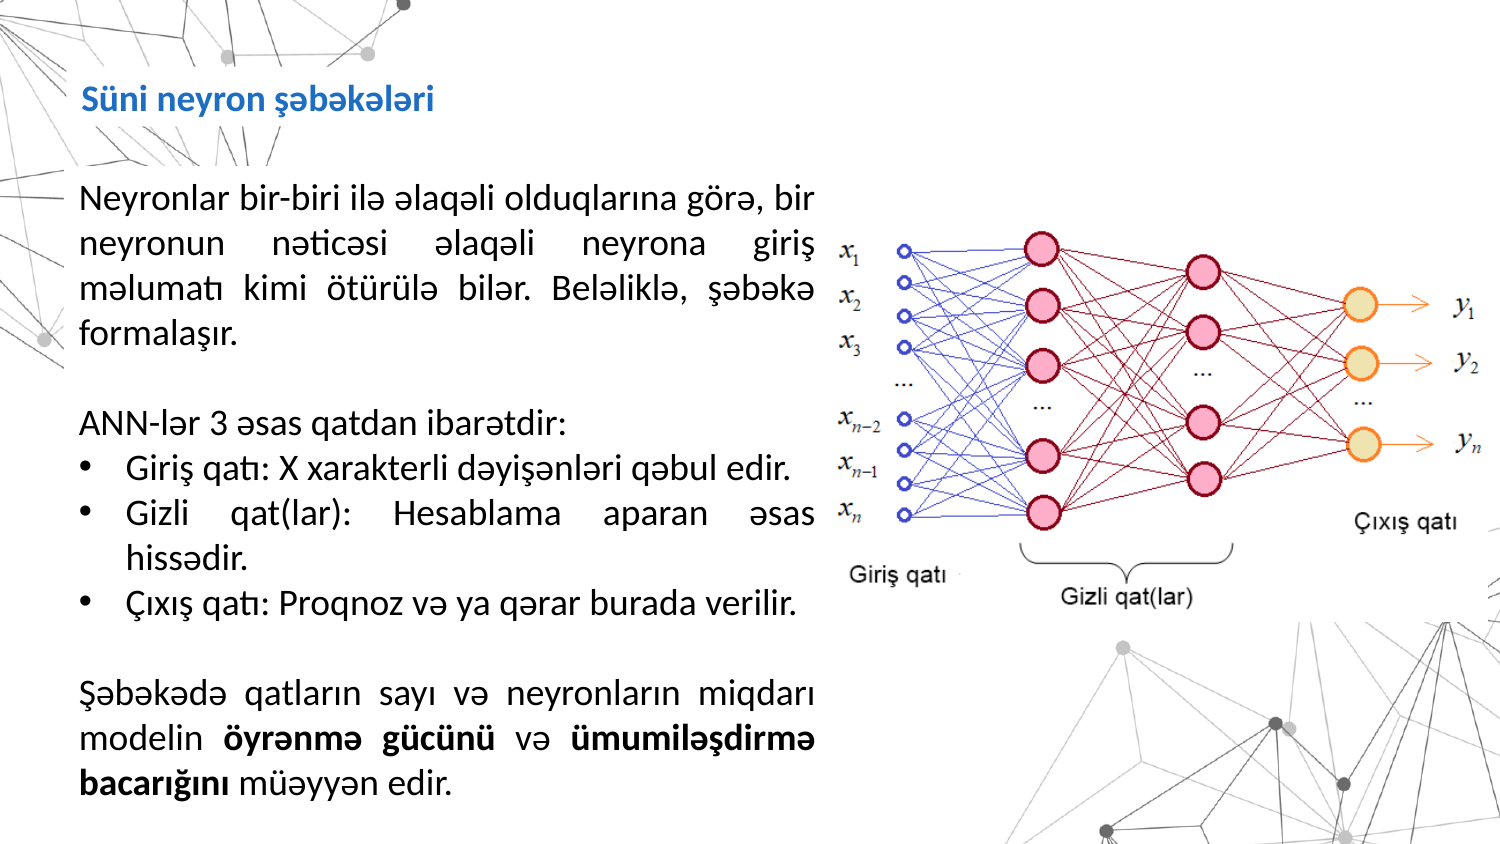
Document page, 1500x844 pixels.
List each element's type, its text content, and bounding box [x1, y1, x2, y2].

text_box Neyronlar bir-biri ilə əlaqəli olduqlarına görə, bir neyronun nəticəsi əlaqəli neyrona giriş məlumatı kimi ötürülə bilər. Beləliklə, şəbəkə formalaşır. ANN-lər 3 əsas qatdan ibarətdir: Giriş qatı: X xarakterli dəyişənləri qəbul edir. Gizli qat(lar): Hesablama aparan əsas hissədir. Çıxış qatı: Proqnoz və ya qərar burada verilir. Şəbəkədə qatların sayı və neyronların miqdarı modelin öyrənmə gücünü və ümumiləşdirmə bacarığını müəyyən edir. [63, 166, 831, 805]
picture [0, 0, 1500, 844]
text_box Süni neyron şəbəkələri [66, 66, 695, 127]
